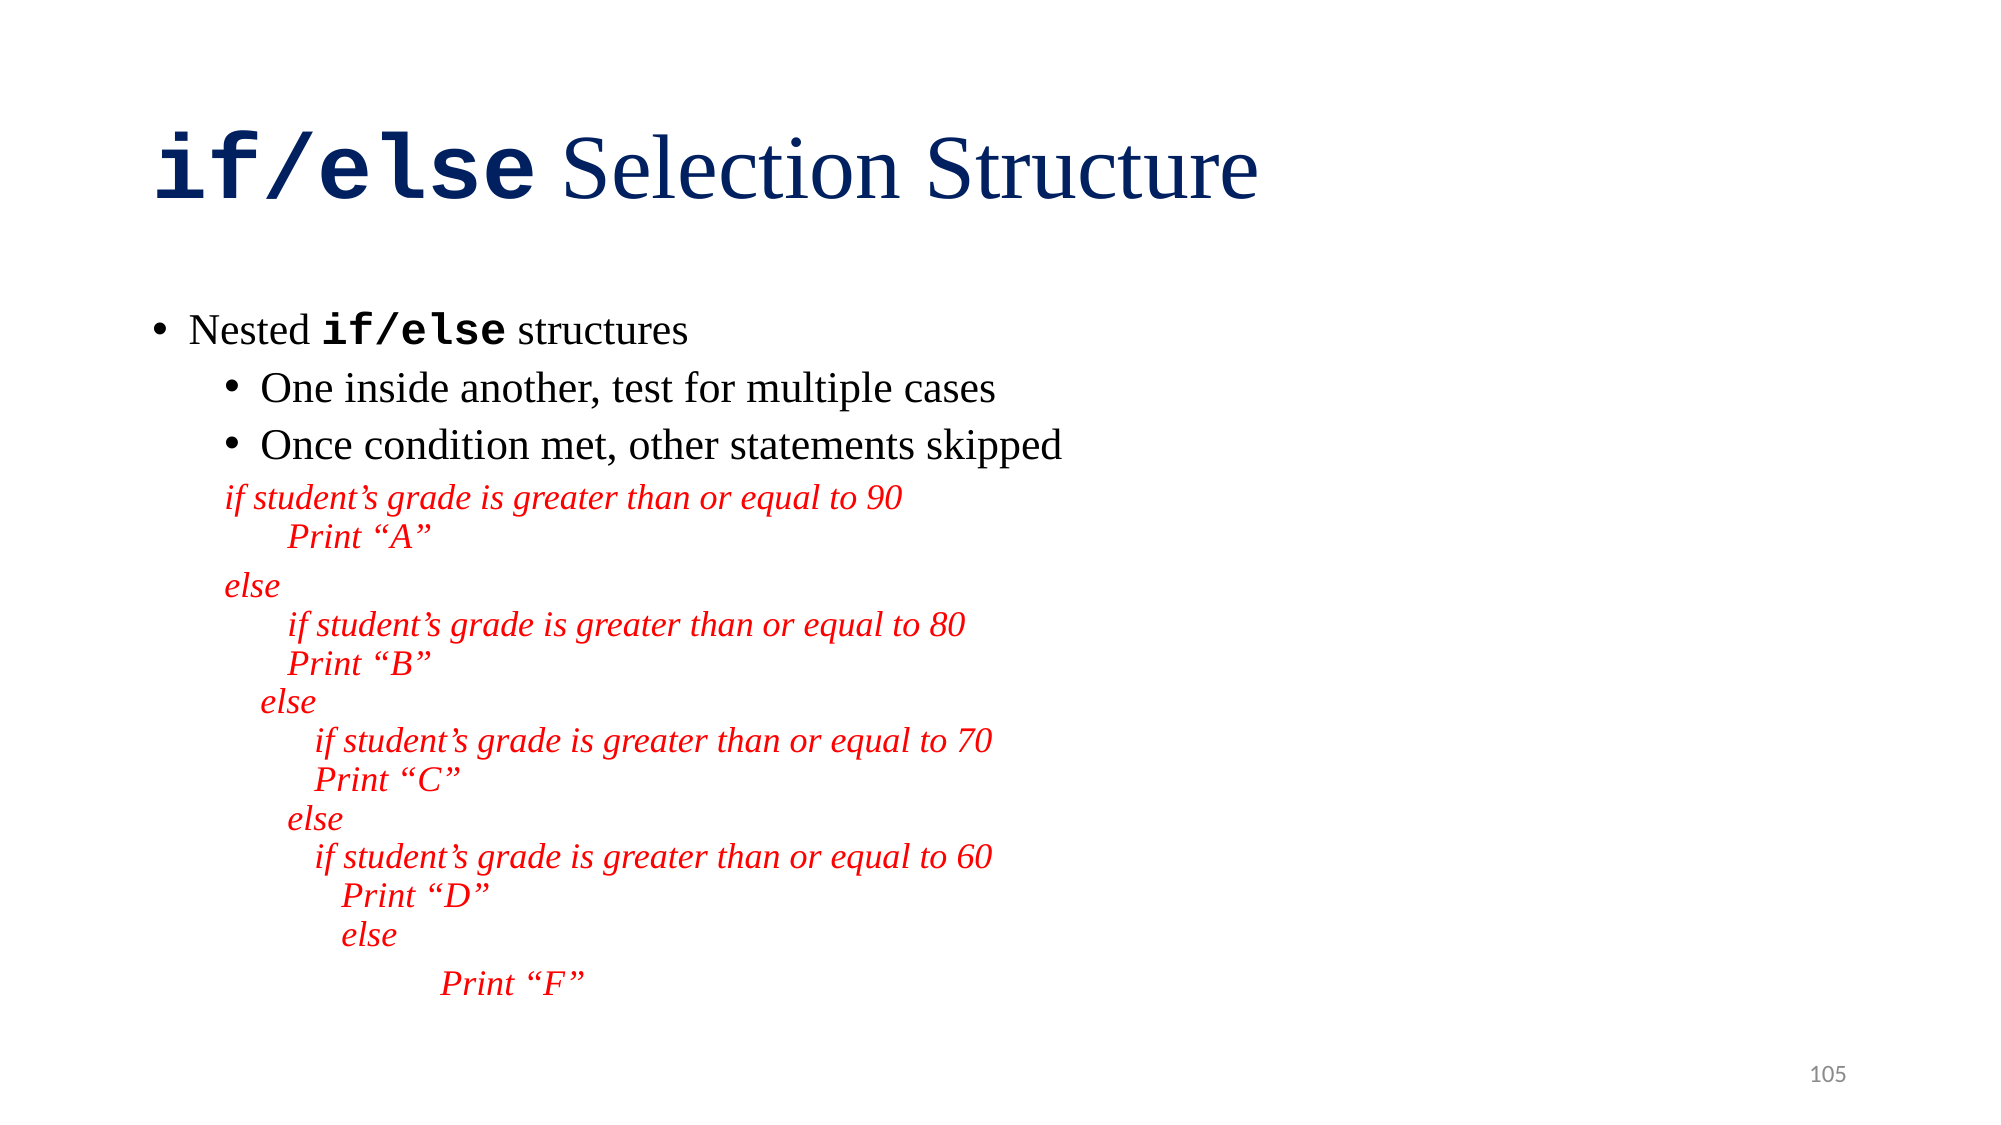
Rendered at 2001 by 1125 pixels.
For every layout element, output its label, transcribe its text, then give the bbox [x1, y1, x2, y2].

title if/else Selection Structure [137, 59, 1863, 278]
list Nested if/else structures One inside another, test for multiple cases Once condition met, other statements skipped if student’s grade is greater than or equal to 90 Print “A” else if student’s grade is greater than or equal to 80 Print “B” else if student’s grade is greater than or equal to 70 Print “C” else if student’s grade is greater than or equal to 60 Print “D” else Print “F” [137, 299, 1863, 1014]
slide_number 105 [1412, 1042, 1863, 1103]
